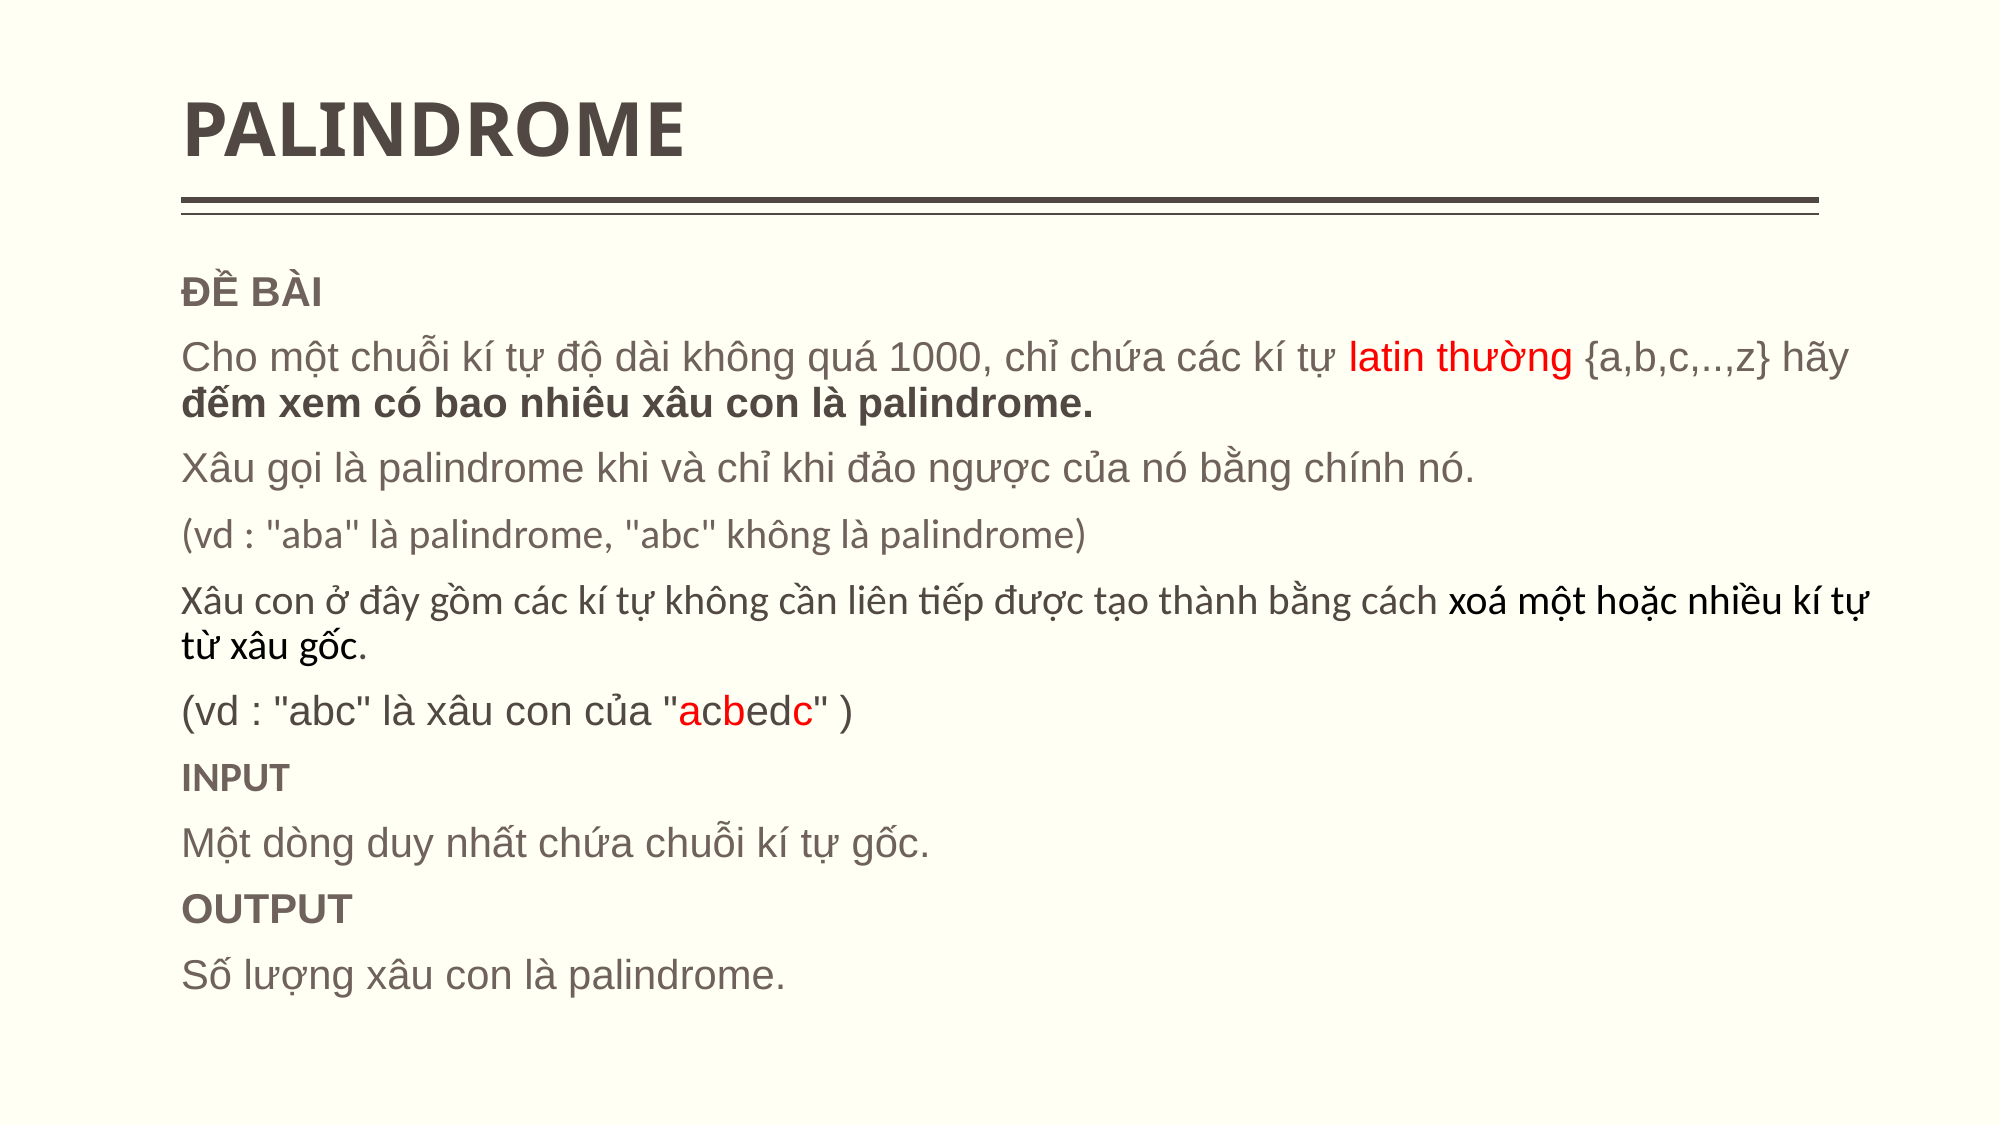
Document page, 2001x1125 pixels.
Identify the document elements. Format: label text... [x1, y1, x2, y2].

list ĐỀ BÀI Cho một chuỗi kí tự độ dài không quá 1000, chỉ chứa các kí tự latin thường {a,b,c,..,z} hãy đếm xem có bao nhiêu xâu con là palindrome. Xâu gọi là palindrome khi và chỉ khi đảo ngược của nó bằng chính nó. (vd : "aba" là palindrome, "abc" không là palindrome) Xâu con ở đây gồm các kí tự không cần liên tiếp được tạo thành bằng cách xoá một hoặc nhiều kí tự từ xâu gốc. (vd : "abc" là xâu con của "acbedc" ) INPUT Một dòng duy nhất chứa chuỗi kí tự gốc. OUTPUT Số lượng xâu con là palindrome. [181, 262, 1883, 1088]
title PALINDROME [181, 0, 1819, 181]
